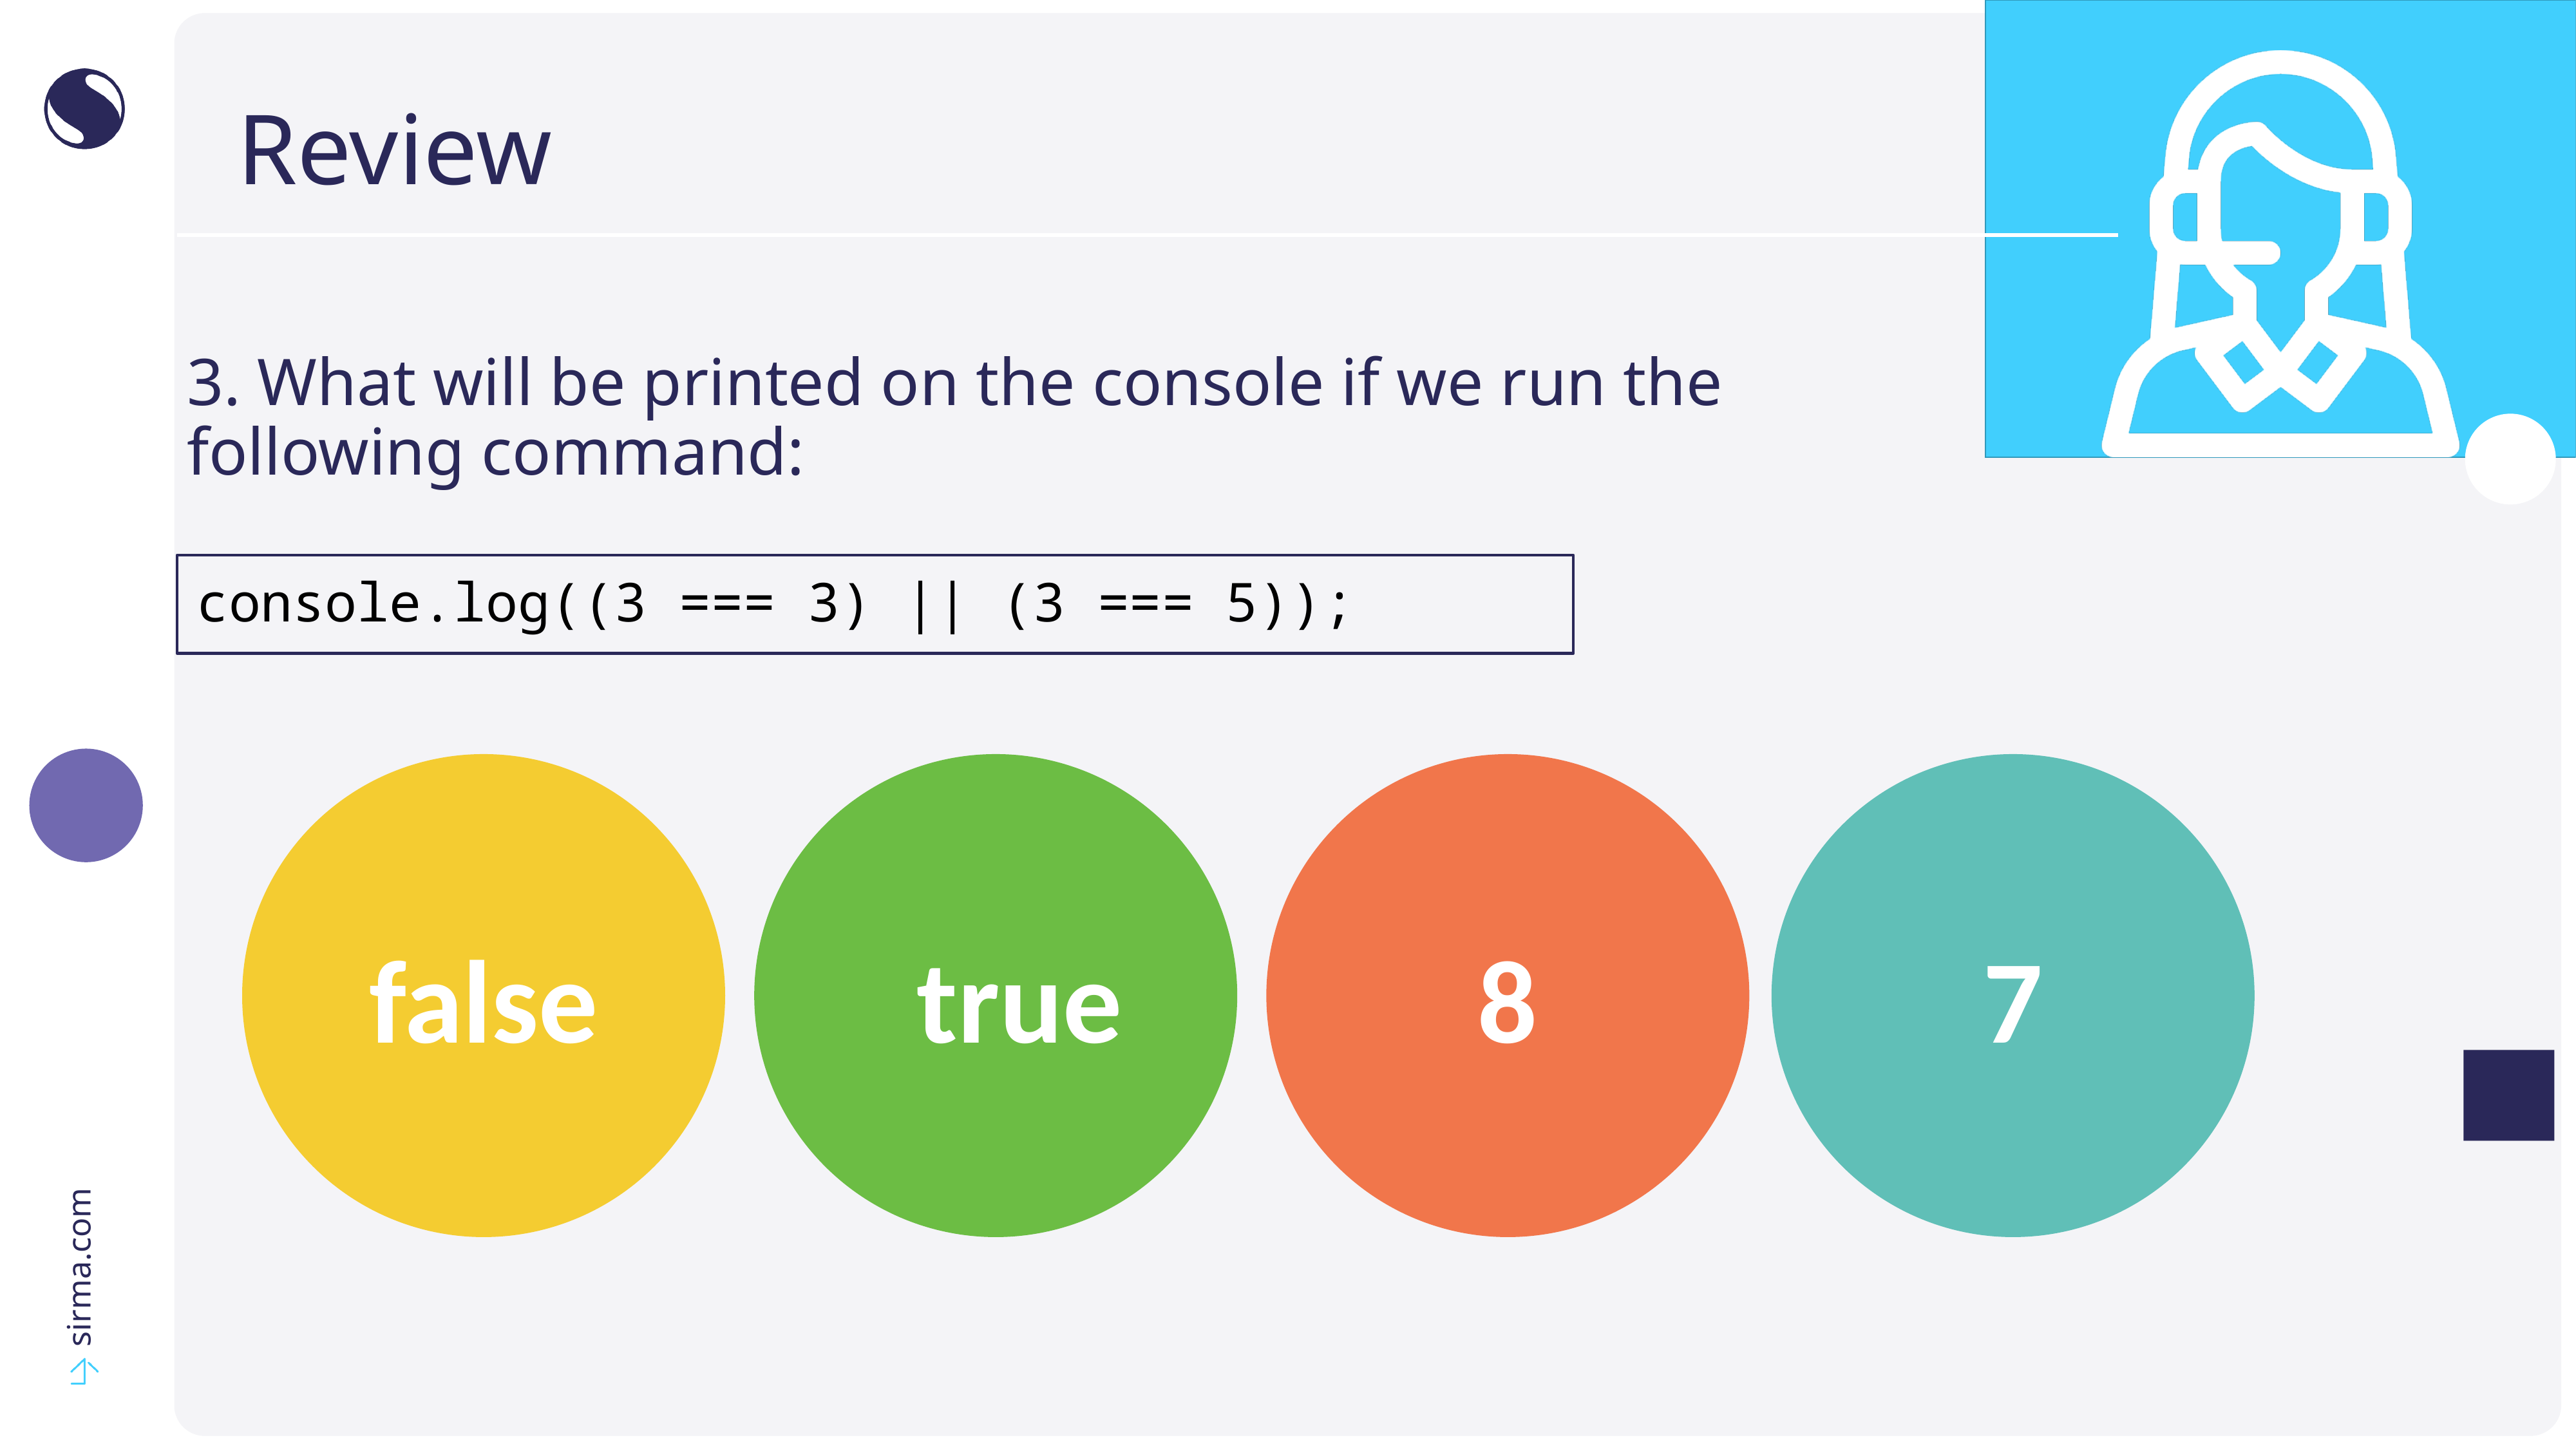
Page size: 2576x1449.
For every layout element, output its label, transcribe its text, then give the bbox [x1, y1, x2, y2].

picture [70, 1358, 99, 1385]
picture [44, 68, 125, 149]
text_box 7 [1770, 753, 2255, 1238]
text_box true [753, 753, 1238, 1238]
text_box false [241, 753, 726, 1238]
picture [2077, 50, 2485, 251]
text_box 8 [1265, 753, 1750, 1238]
title Review [227, 77, 2118, 230]
text_box [38, 251, 2533, 1347]
text_box console.log((3 === 3) || (3 === 5)); [176, 555, 1574, 654]
